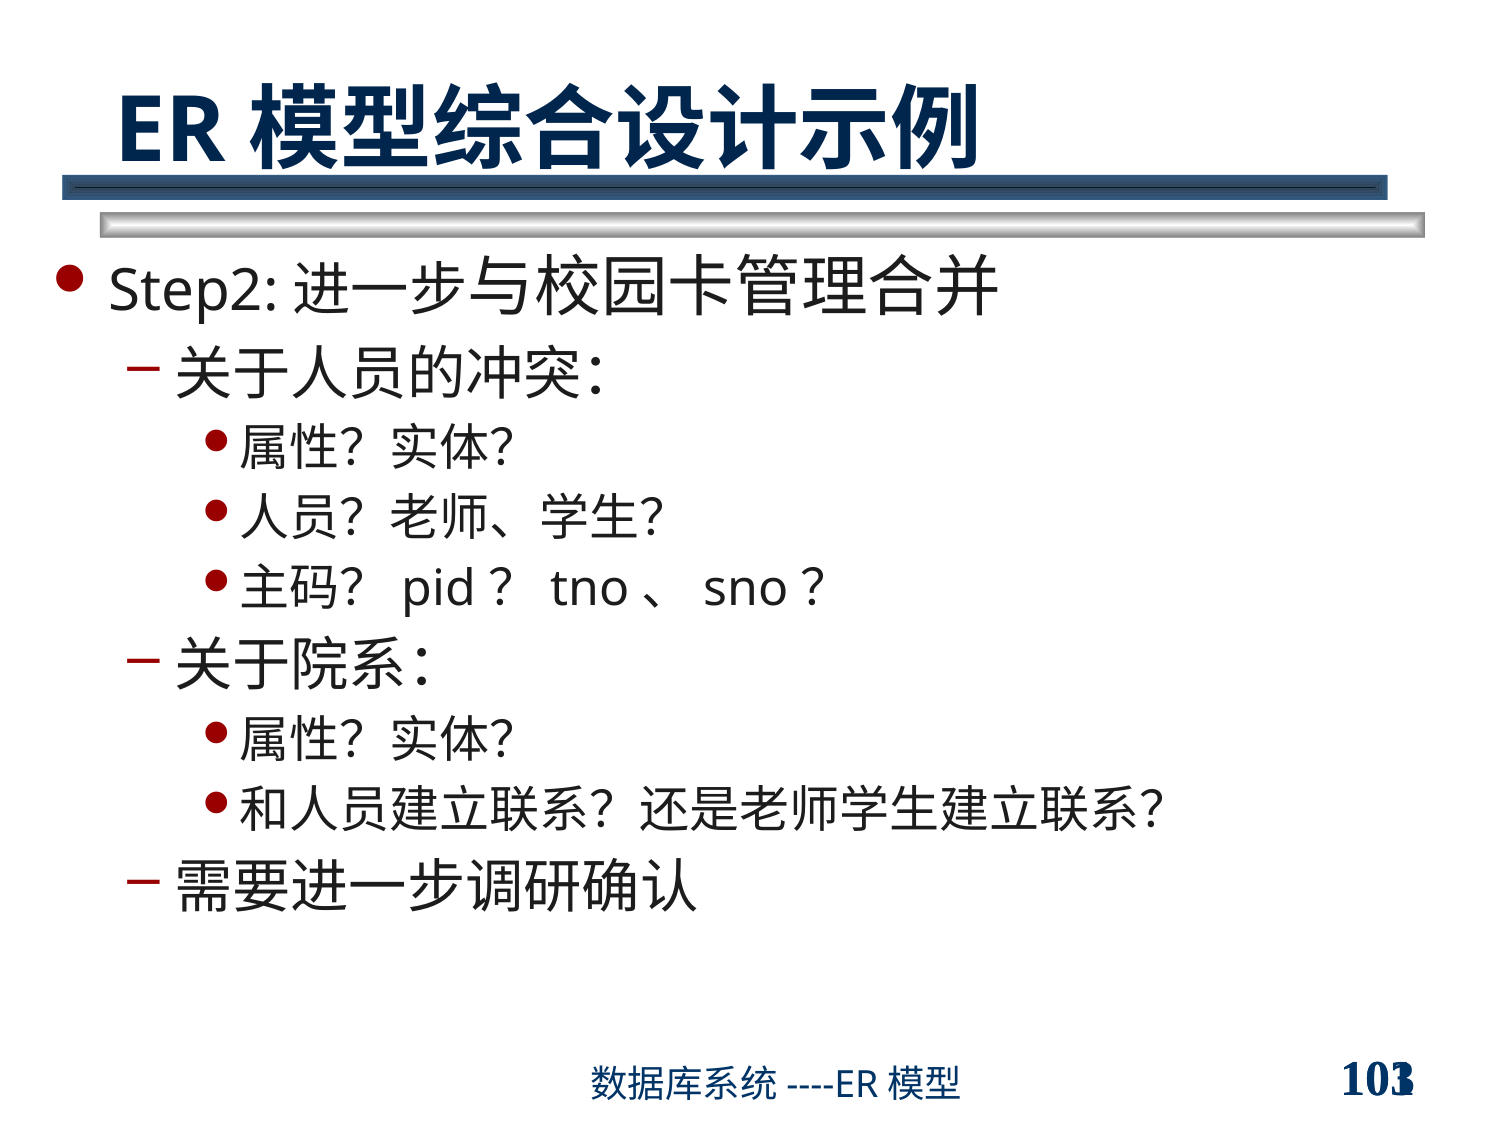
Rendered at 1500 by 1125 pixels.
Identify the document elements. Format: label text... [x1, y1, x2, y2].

footer 数据库系统----ER模型 [574, 1062, 1188, 1113]
slide_number 101 [1324, 1049, 1489, 1101]
text_box ER模型综合设计示例 [99, 62, 1375, 163]
text_box Step2:进一步与校园卡管理合并 关于人员的冲突： 属性？实体？ 人员？老师、学生？ 主码？pid？tno、sno？ 关于院系： 属性？实体？ 和人员建立联系？还是老师学生建立联系？ 需要进一步调研确认 [37, 236, 1469, 1100]
